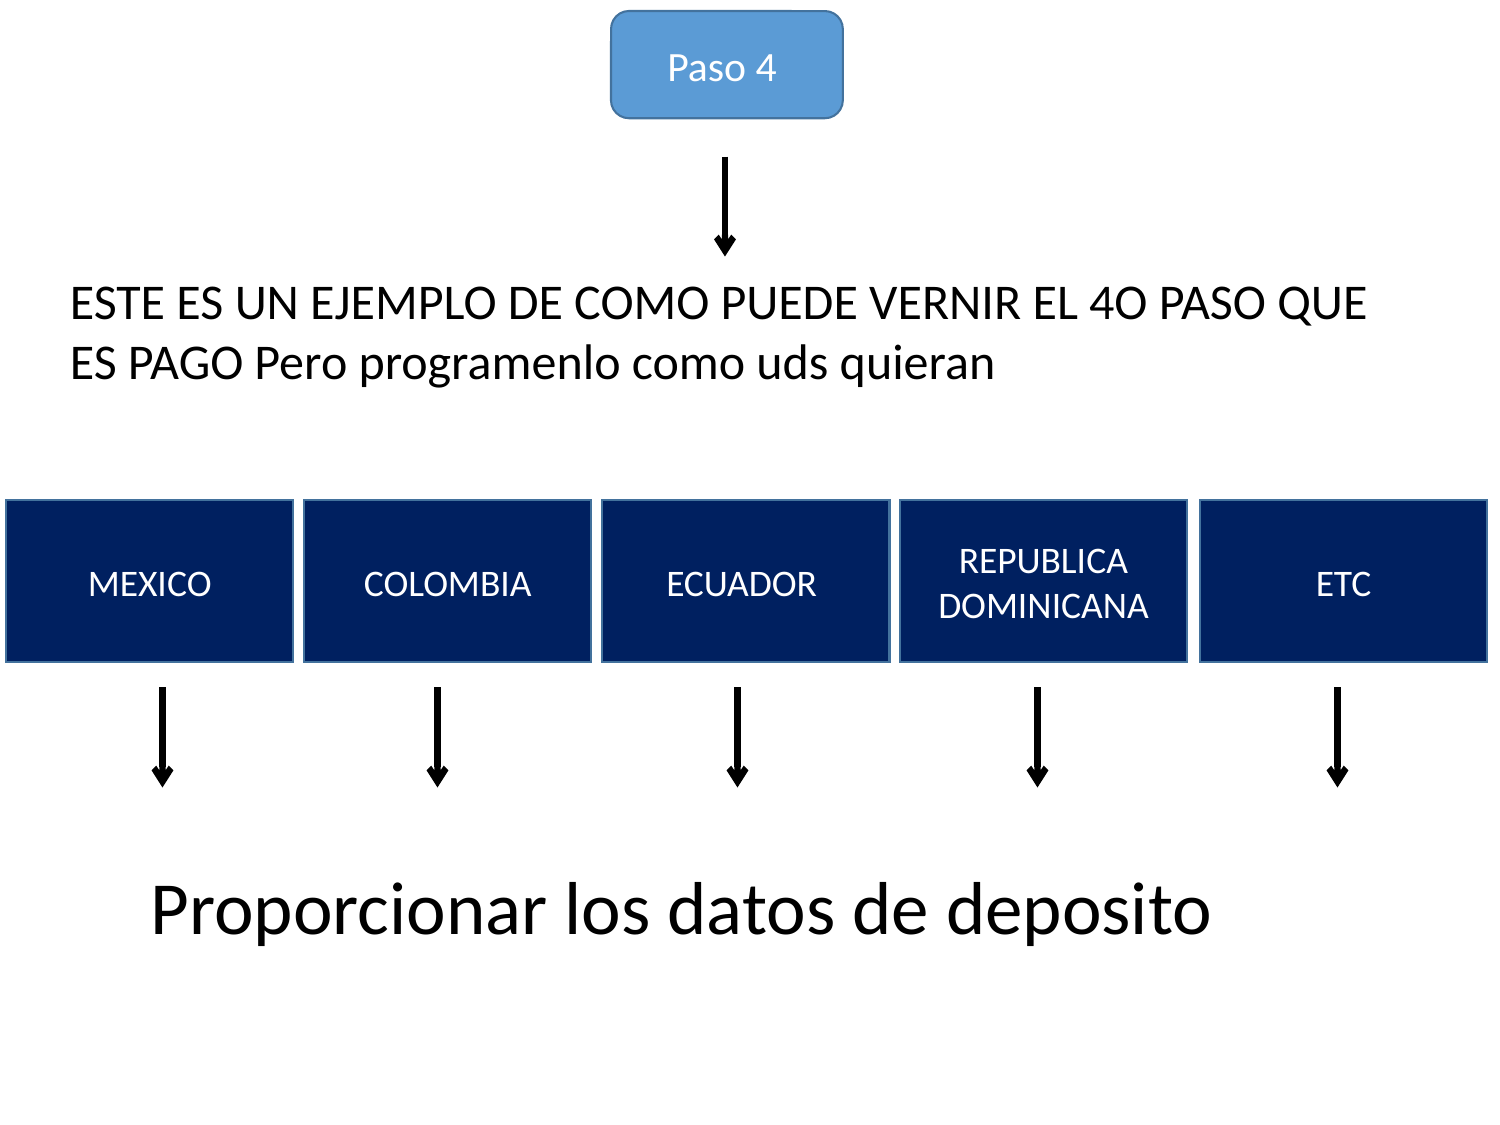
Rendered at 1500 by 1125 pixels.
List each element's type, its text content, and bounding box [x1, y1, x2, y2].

text_box MEXICO [5, 499, 294, 663]
text_box ECUADOR [601, 499, 891, 663]
text_box REPUBLICA DOMINICANA [899, 499, 1188, 663]
text_box ETC [1199, 499, 1488, 663]
text_box COLOMBIA [303, 499, 592, 663]
text_box Paso 4 [609, 9, 844, 120]
text_box ESTE ES UN EJEMPLO DE COMO PUEDE VERNIR EL 4O PASO QUE ES PAGO Pero programenlo como uds quieran [55, 262, 1425, 398]
text_box Proporcionar los datos de deposito [135, 851, 1229, 957]
